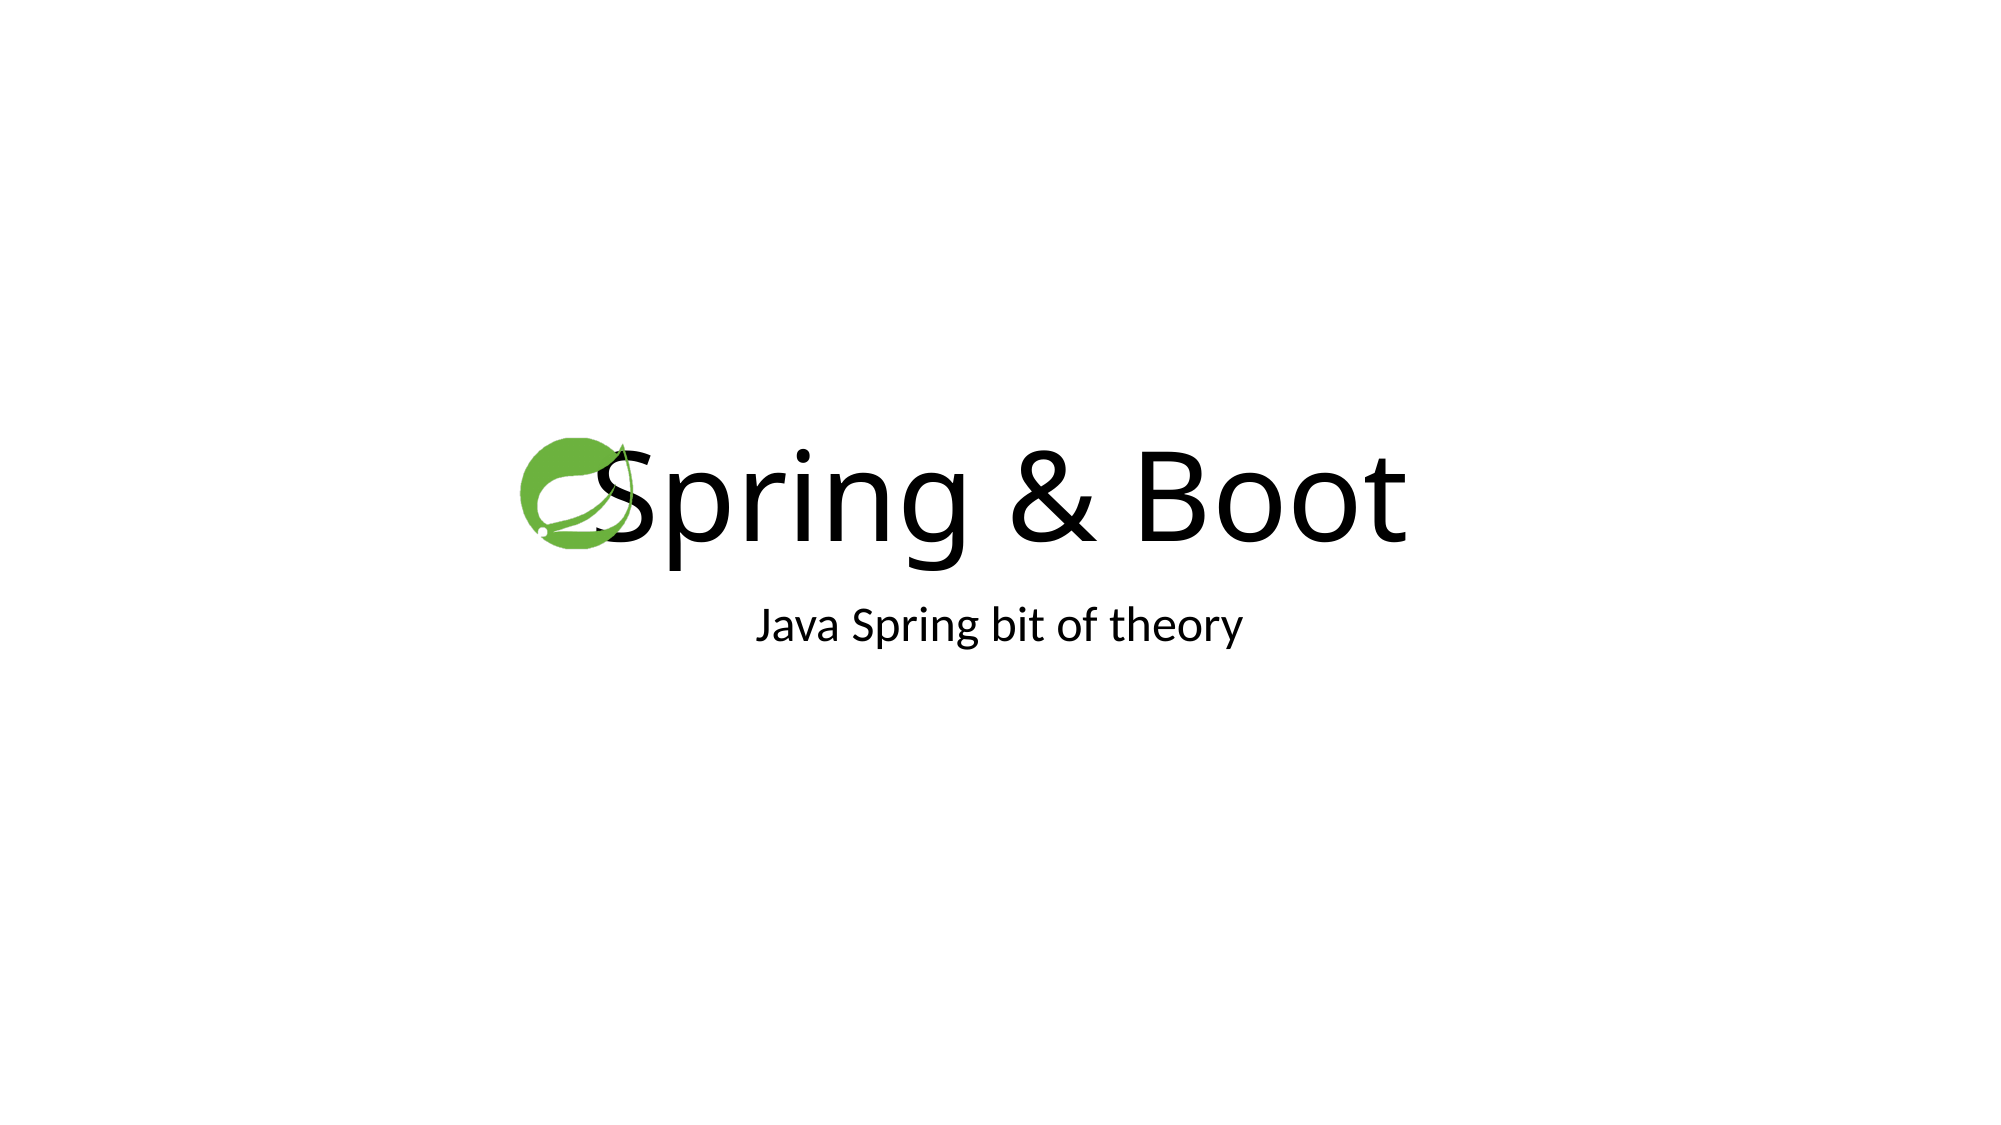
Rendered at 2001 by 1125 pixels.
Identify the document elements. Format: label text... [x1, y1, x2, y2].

title Spring & Boot [249, 184, 1750, 576]
picture [441, 424, 711, 563]
subtitle Java Spring bit of theory [249, 590, 1750, 863]
